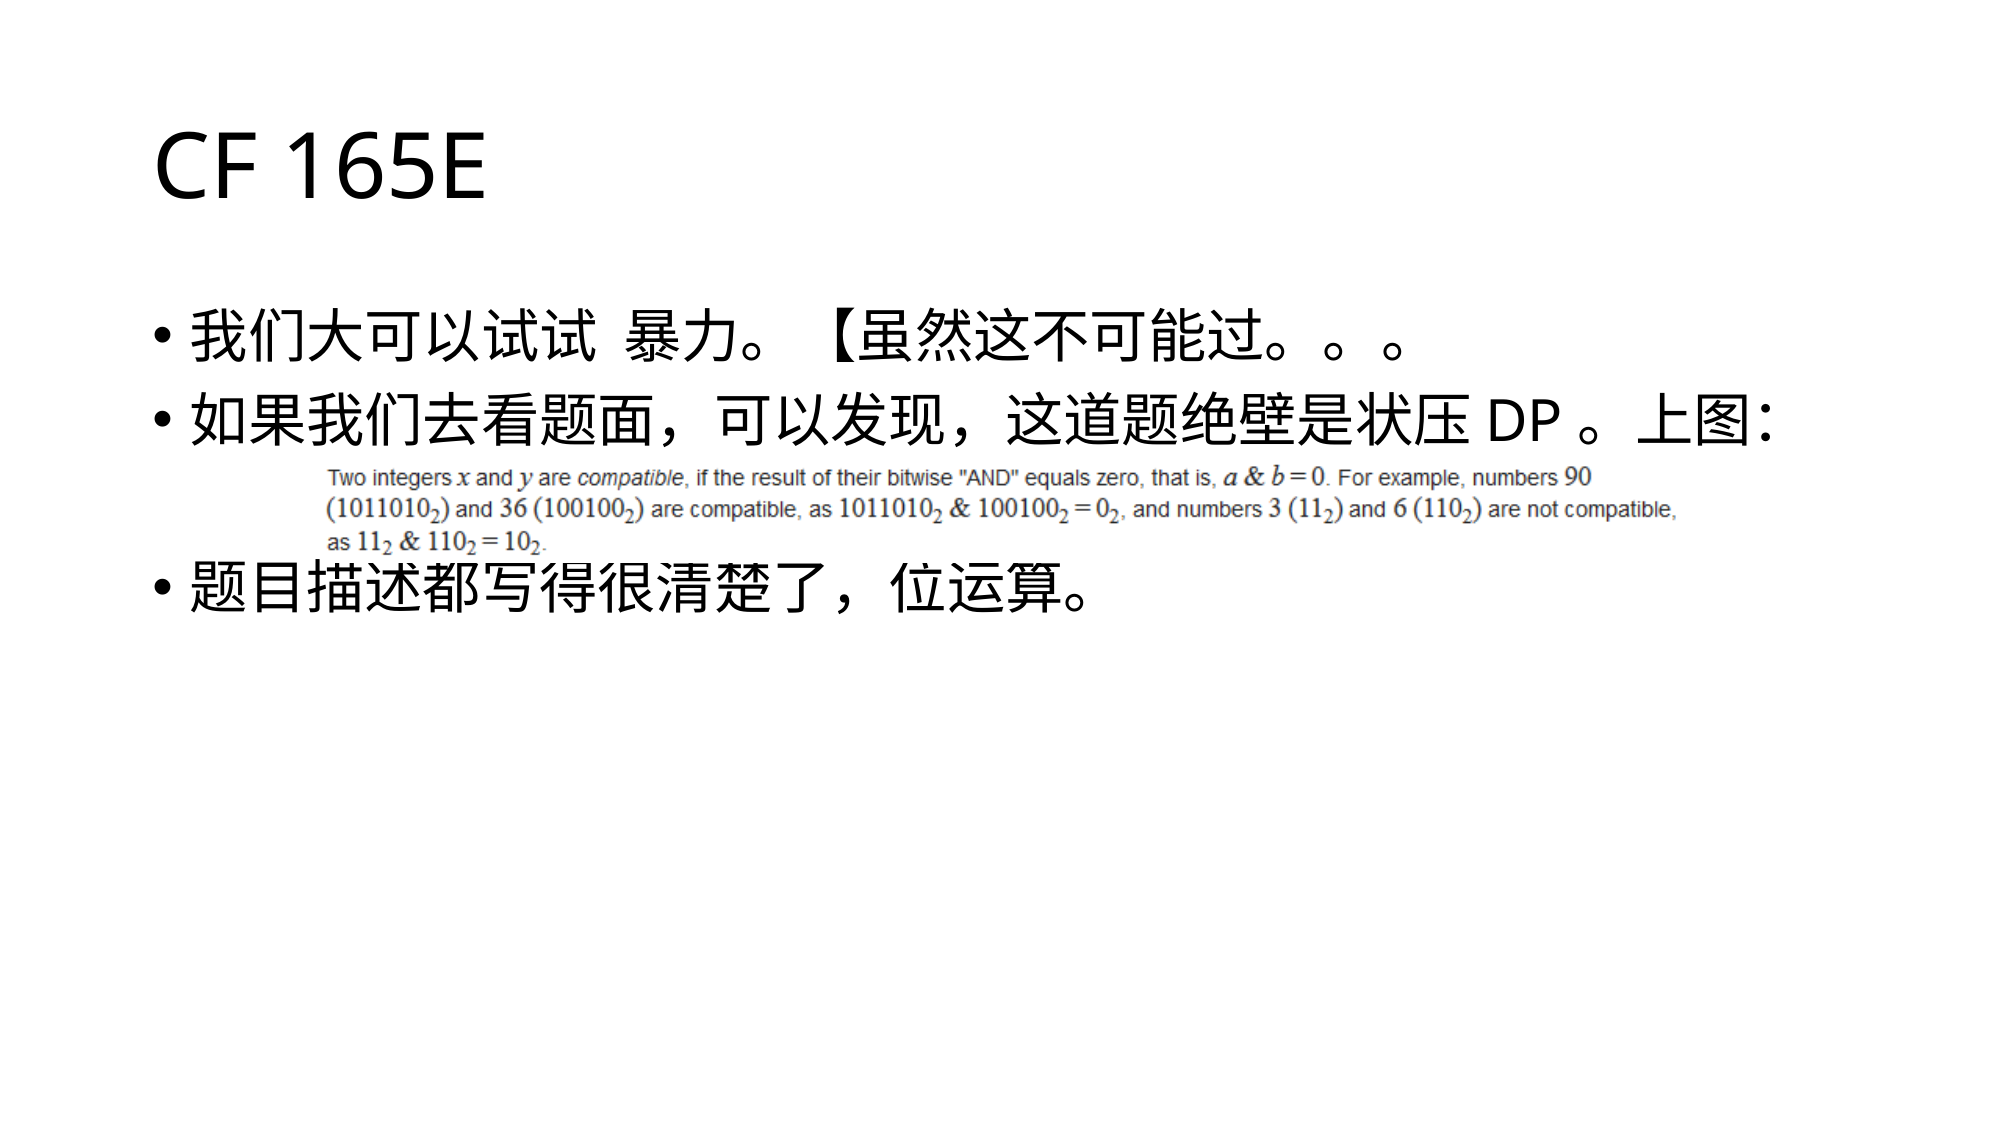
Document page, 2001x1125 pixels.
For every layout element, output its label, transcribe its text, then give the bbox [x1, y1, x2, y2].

title CF 165E [137, 59, 1863, 278]
picture [321, 462, 1679, 563]
